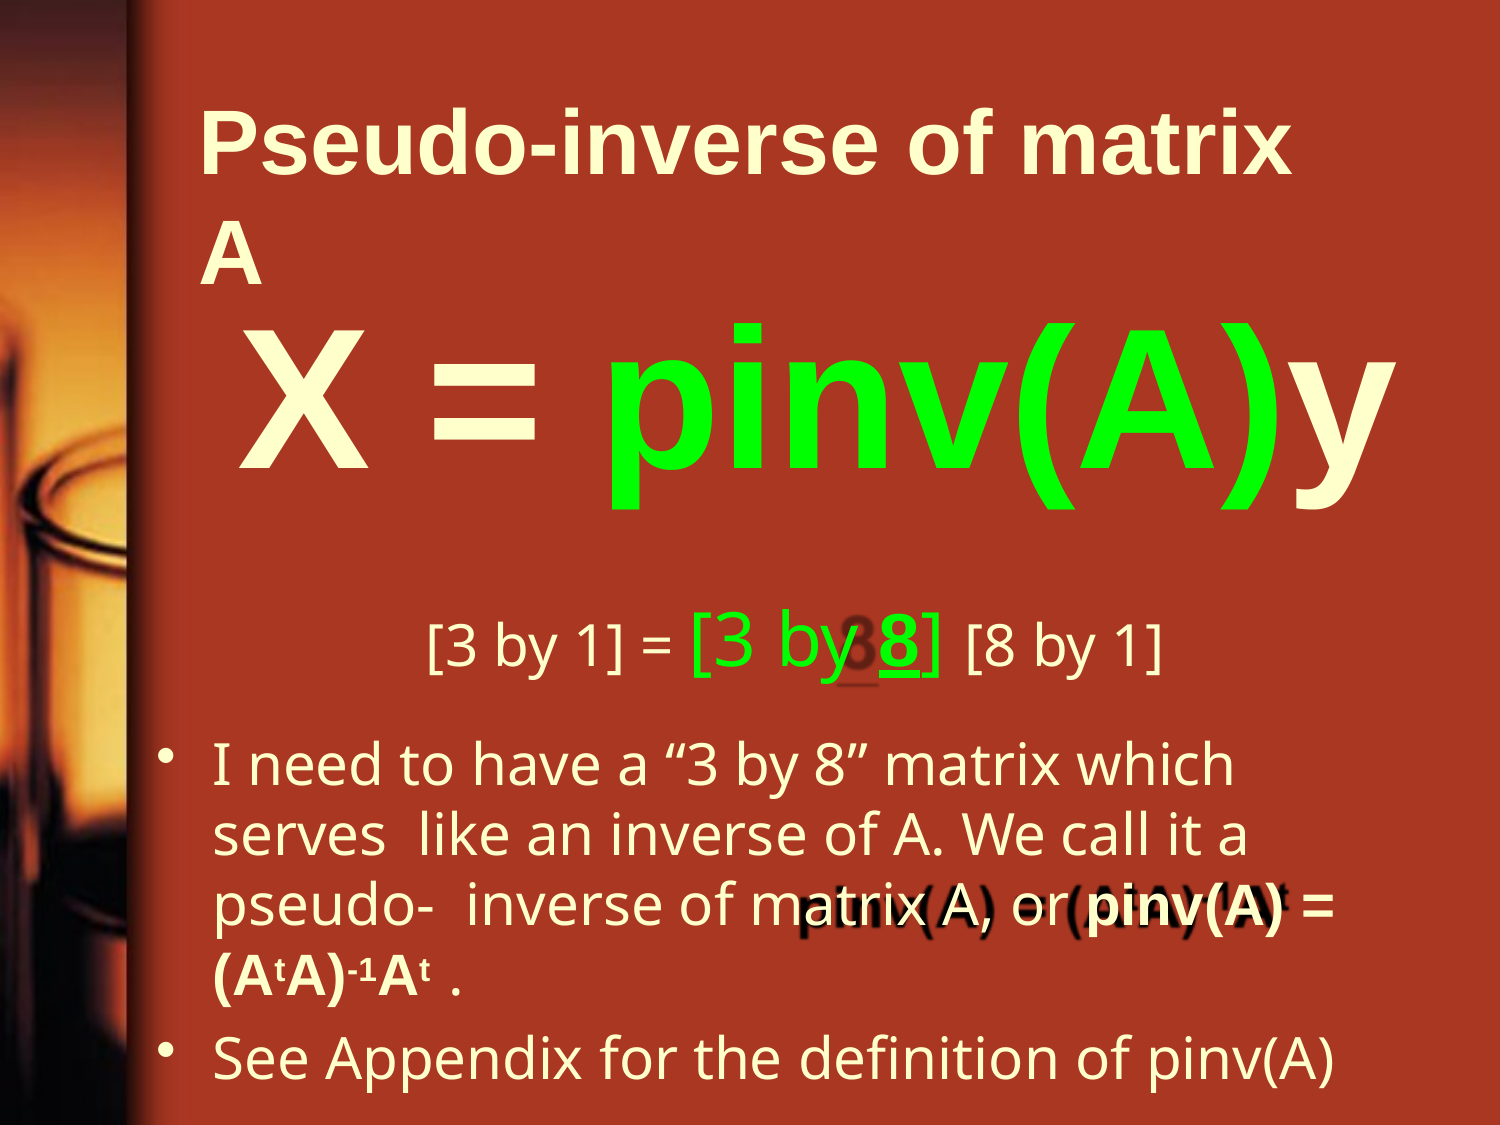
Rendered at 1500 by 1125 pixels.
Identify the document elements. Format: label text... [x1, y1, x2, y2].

title Pseudo-inverse of matrix A [196, 81, 1385, 304]
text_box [787, 568, 928, 736]
picture [0, 0, 1500, 1125]
text_box X = pinv(A)y [3 by 1] = [3 by 8] [8 by 1] I need to have a “3 by 8” matrix which serves like an inverse of A. We call it a pseudo- inverse of matrix A, or pinv(A) = (AtA)-1At . See Appendix for the definition of pinv(A) [150, 266, 1406, 1092]
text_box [757, 849, 1317, 980]
